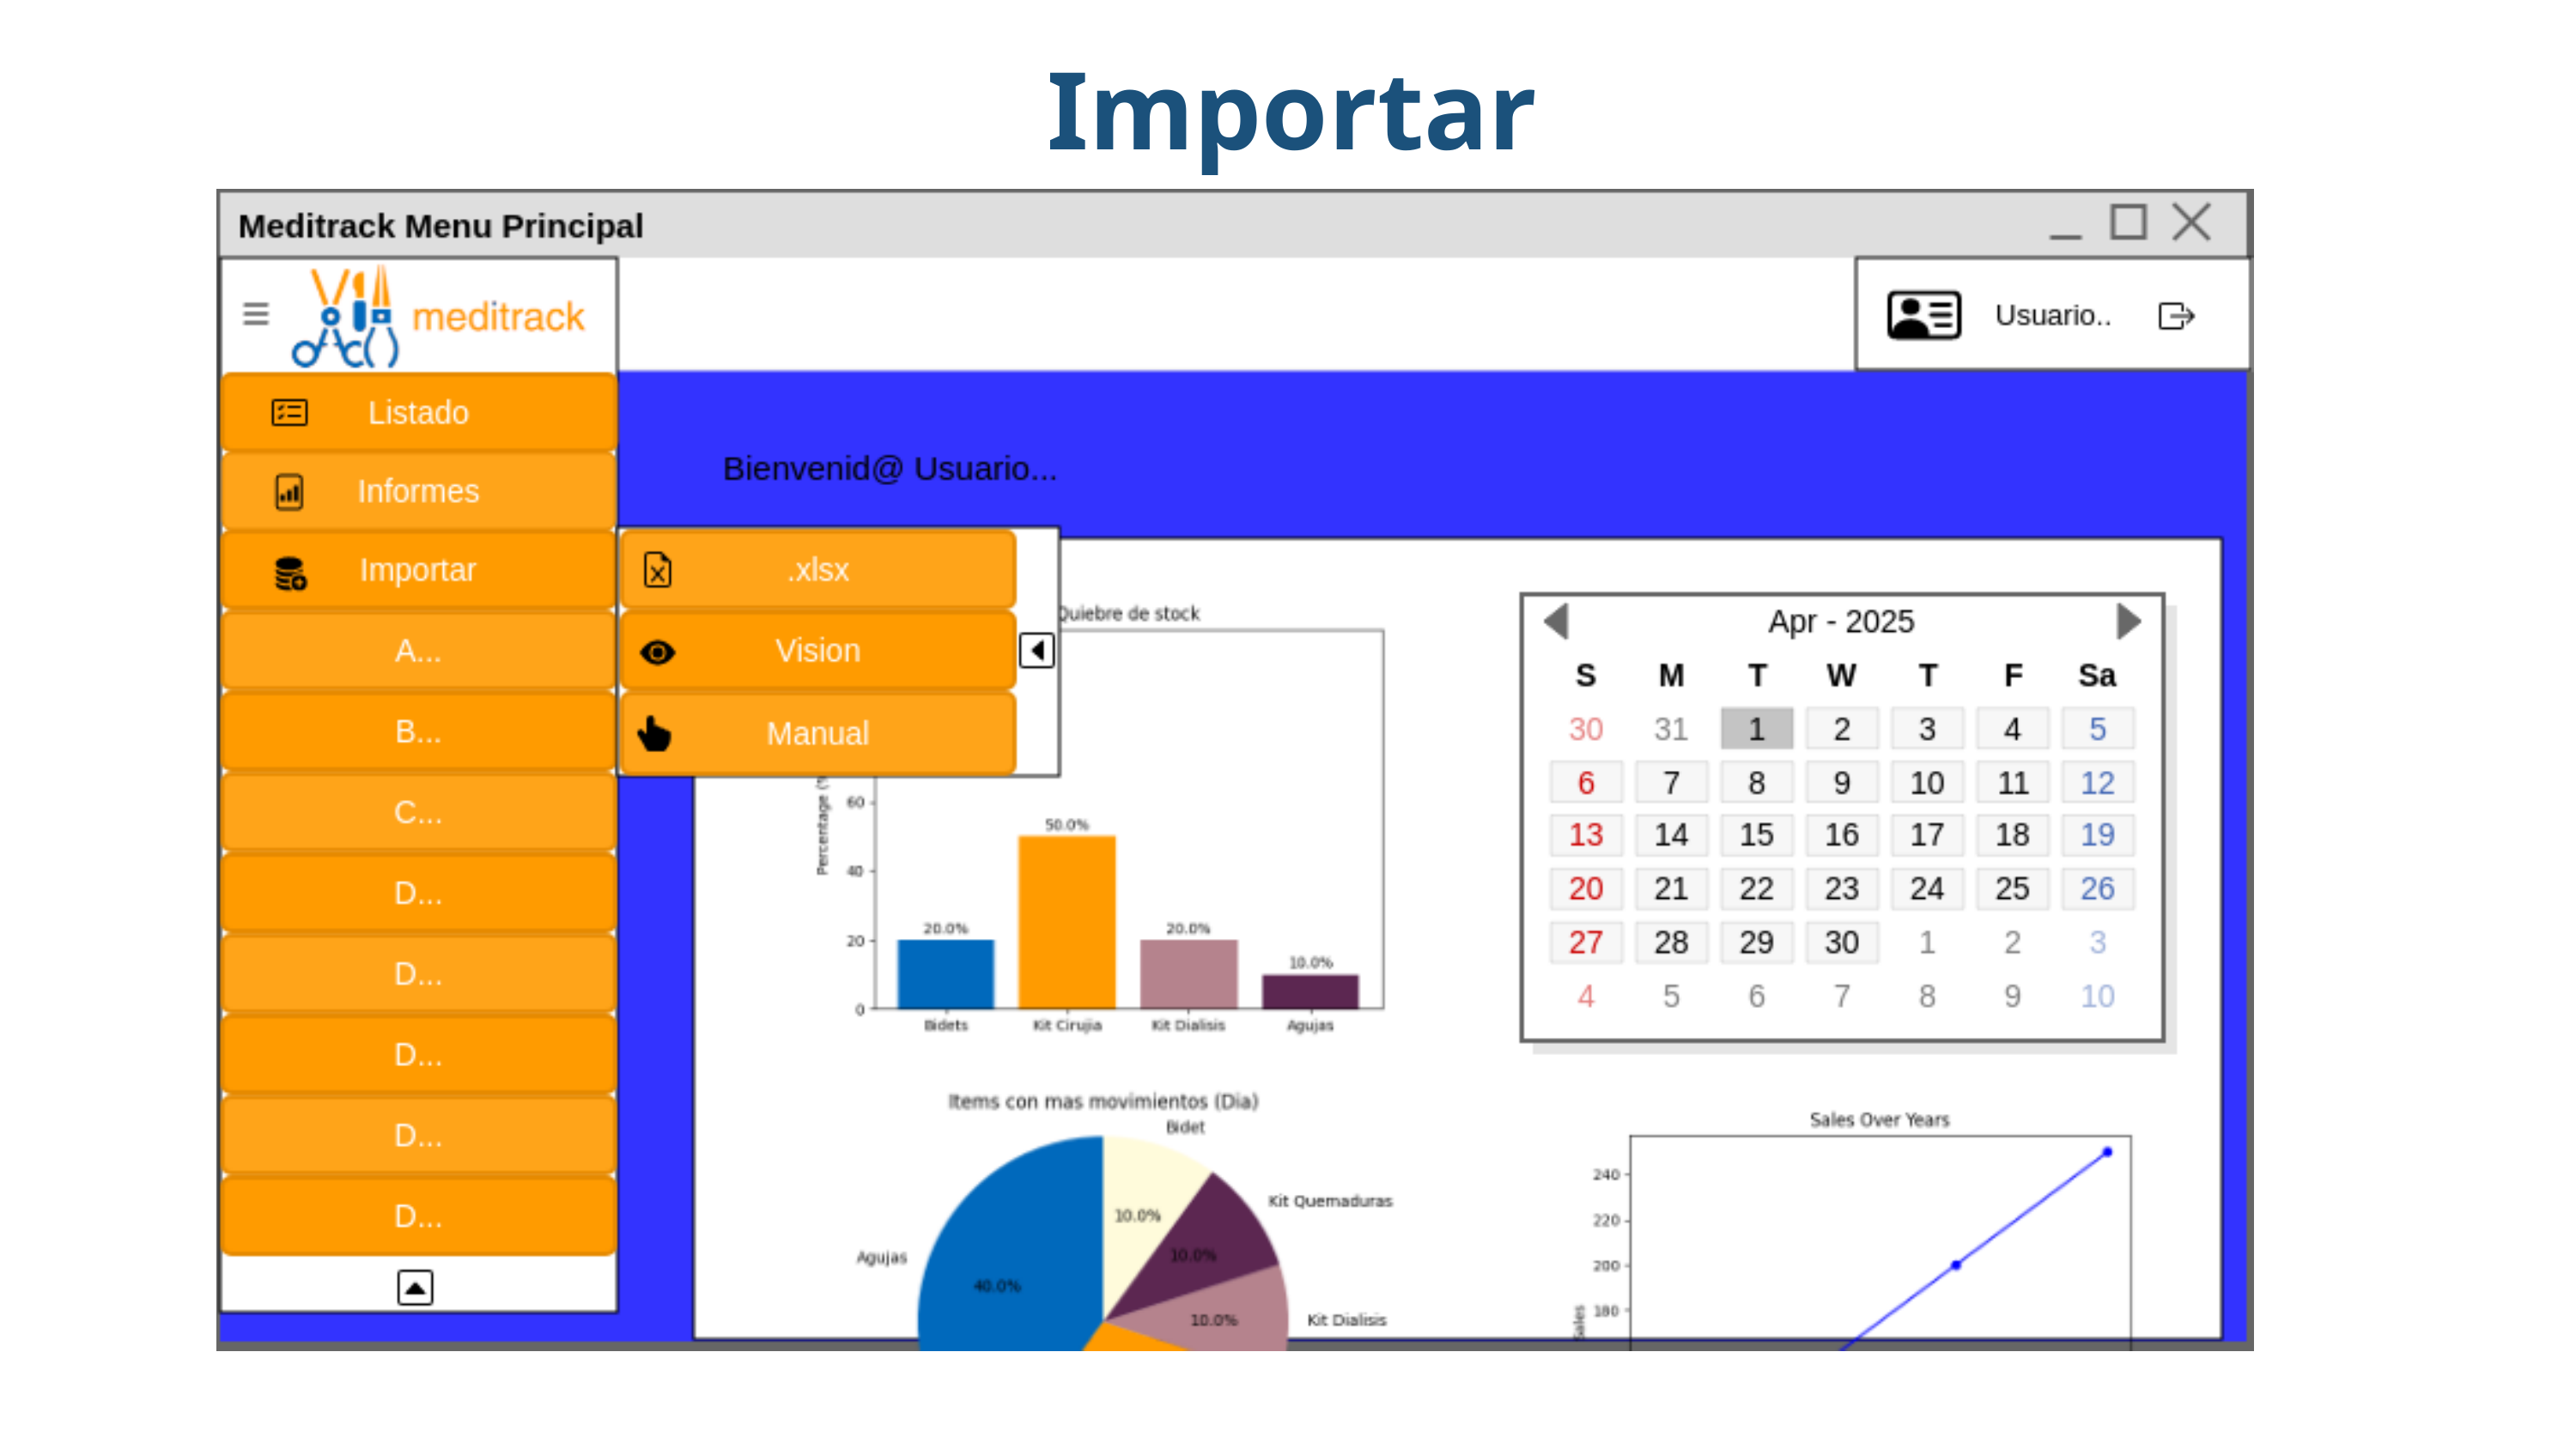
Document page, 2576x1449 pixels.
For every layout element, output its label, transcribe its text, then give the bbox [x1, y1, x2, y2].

picture [216, 188, 2254, 1351]
text_box Importar [742, 42, 1843, 172]
